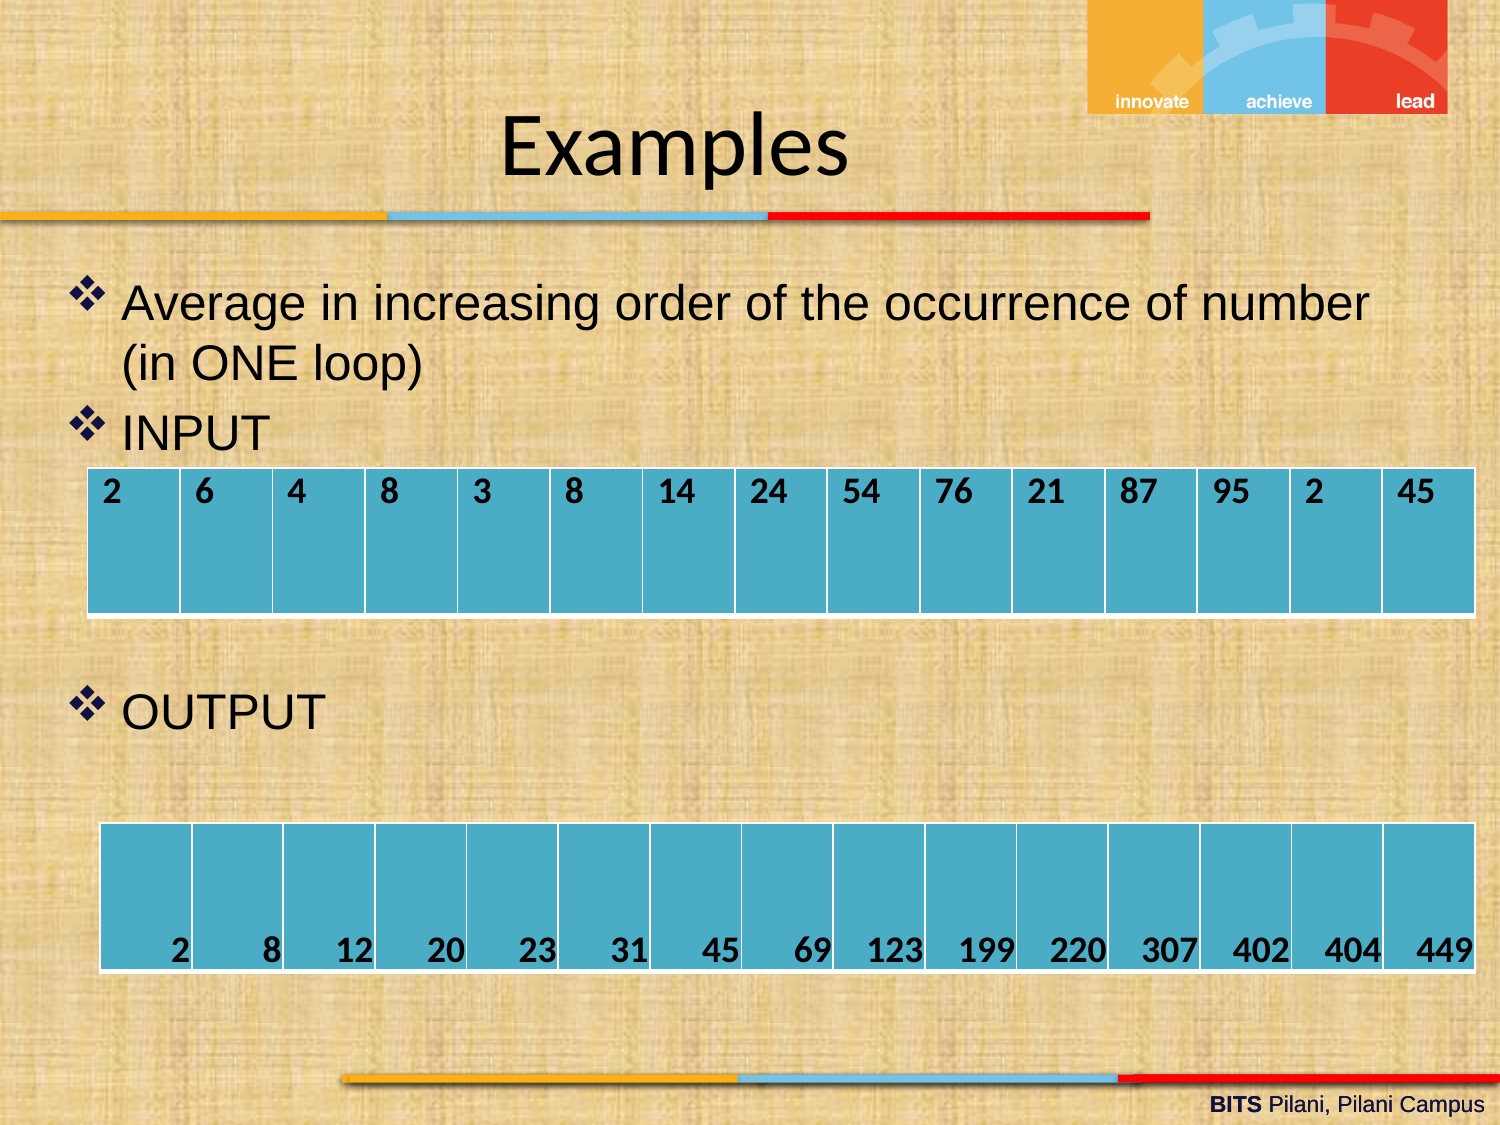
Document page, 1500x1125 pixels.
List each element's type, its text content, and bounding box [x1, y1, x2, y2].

table_header 69 [742, 824, 832, 969]
table_header 199 [926, 824, 1016, 969]
table_header 8 [193, 824, 282, 969]
table_header 21 [1013, 469, 1104, 613]
table_header 8 [551, 469, 642, 613]
table_header 4 [273, 469, 364, 613]
table_header 8 [366, 469, 457, 613]
table_header 14 [643, 469, 734, 613]
table_header 449 [1384, 824, 1474, 969]
table_header 6 [181, 469, 272, 613]
table_header 2 [101, 824, 191, 969]
table_header 45 [1383, 469, 1474, 613]
table_header 2 [1291, 469, 1381, 613]
table_header 12 [284, 824, 374, 969]
table_header 404 [1292, 824, 1382, 969]
table_header 24 [736, 469, 826, 613]
table_header 2 [88, 469, 179, 613]
table_header 87 [1106, 469, 1196, 613]
table_header 20 [376, 824, 466, 969]
table_header 123 [834, 824, 924, 969]
table_header 76 [921, 469, 1011, 613]
table_header 402 [1201, 824, 1291, 969]
table_header 45 [651, 824, 741, 969]
list Average in increasing order of the occurrence of number (in ONE loop) INPUT OUTPUT [50, 262, 1400, 1005]
picture [0, 0, 1500, 1125]
table_header 220 [1017, 824, 1107, 969]
table_header 3 [458, 469, 549, 613]
table_header 95 [1198, 469, 1289, 613]
title Examples [0, 45, 1350, 233]
table_header 54 [828, 469, 919, 613]
table_header 307 [1109, 824, 1199, 969]
table_header 23 [467, 824, 557, 969]
table_header 31 [559, 824, 649, 969]
